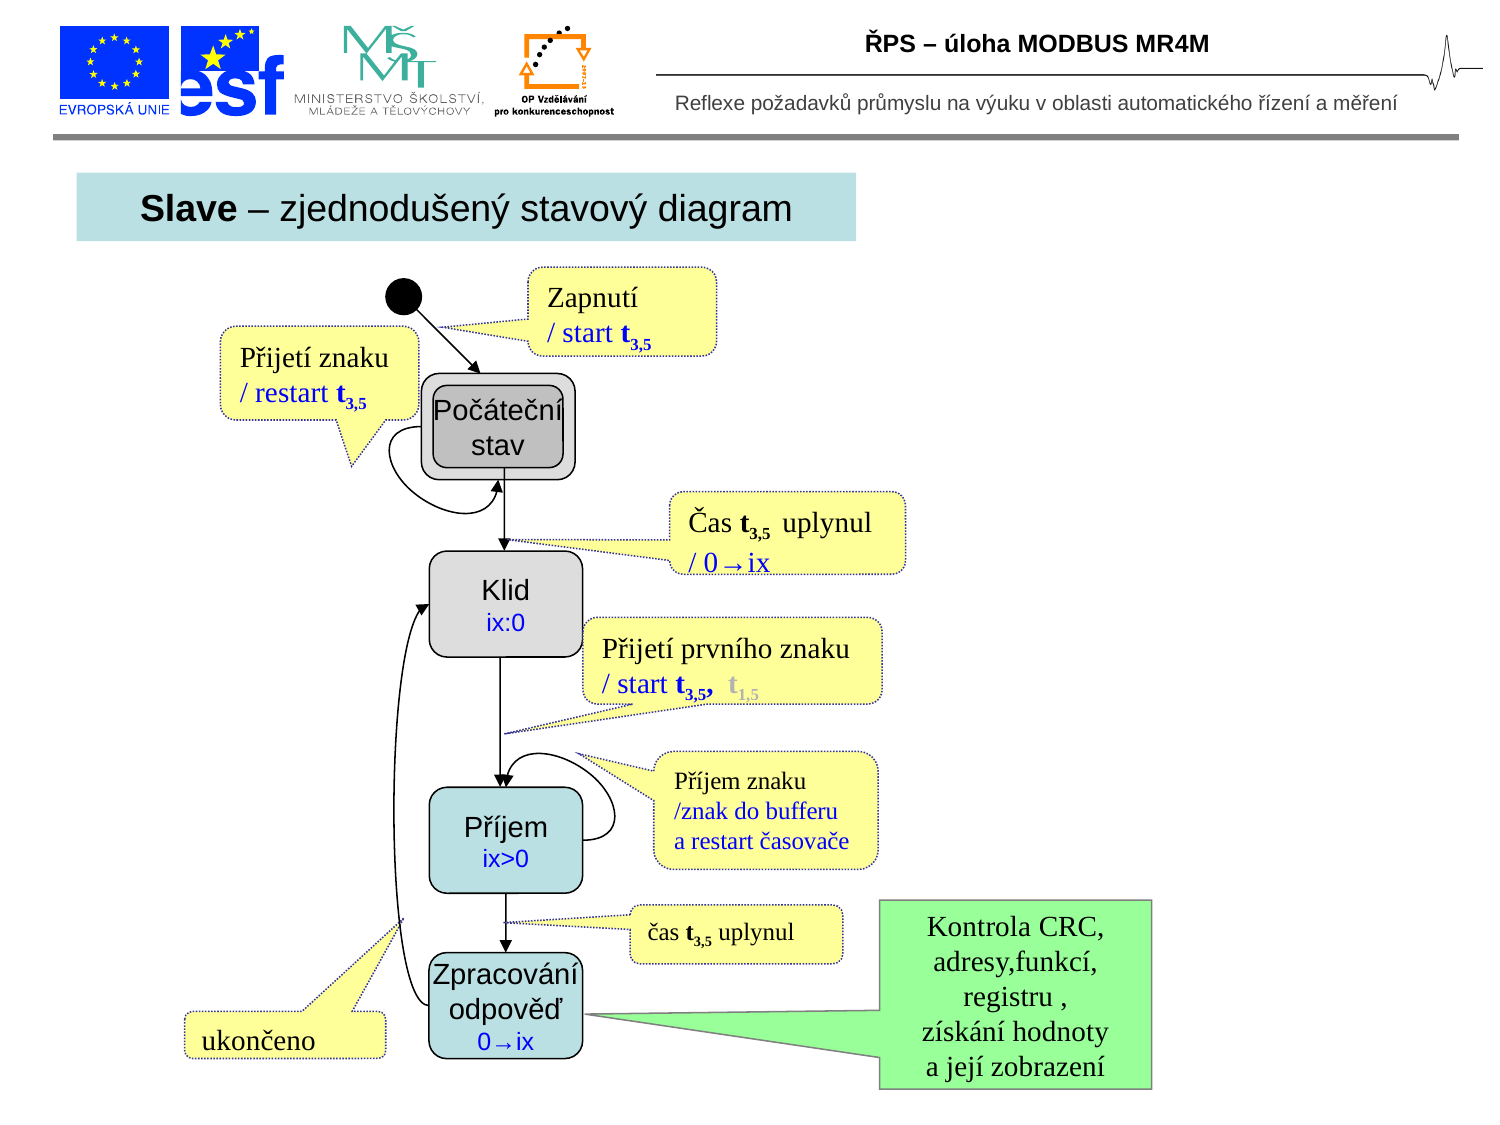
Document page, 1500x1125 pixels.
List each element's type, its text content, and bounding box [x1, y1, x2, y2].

text_box Zapnutí / start t3,5 [442, 267, 717, 357]
text_box Zpracování odpověď 0→ix [428, 952, 583, 1059]
text_box Klid ix:0 [429, 551, 583, 658]
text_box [505, 786, 583, 841]
text_box Příjem ix>0 [434, 787, 583, 894]
text_box čas t3,5 uplynul [529, 904, 843, 964]
text_box [498, 467, 511, 551]
text_box Kontrola CRC, adresy,funkcí, registru , získání hodnoty a její zobrazení [584, 900, 1152, 1090]
text_box [409, 302, 481, 374]
text_box Počáteční stav [433, 385, 564, 468]
text_box [421, 373, 576, 480]
text_box Čas t3,5 uplynul / 0→ix [506, 491, 906, 575]
text_box Přijetí prvního znaku / start t3,5, t1,5 [504, 617, 883, 734]
text_box Přijetí znaku / restart t3,5 [220, 326, 419, 467]
text_box [385, 278, 422, 315]
picture [656, 34, 1483, 91]
text_box ŘPS – úloha MODBUS MR4M [644, 20, 1430, 68]
text_box [493, 656, 503, 787]
text_box ukončeno [184, 922, 399, 1059]
text_box Slave – zjednodušený stavový diagram [76, 172, 857, 242]
text_box Příjem znaku /znak do bufferu a restart časovače [579, 751, 879, 870]
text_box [421, 426, 499, 480]
